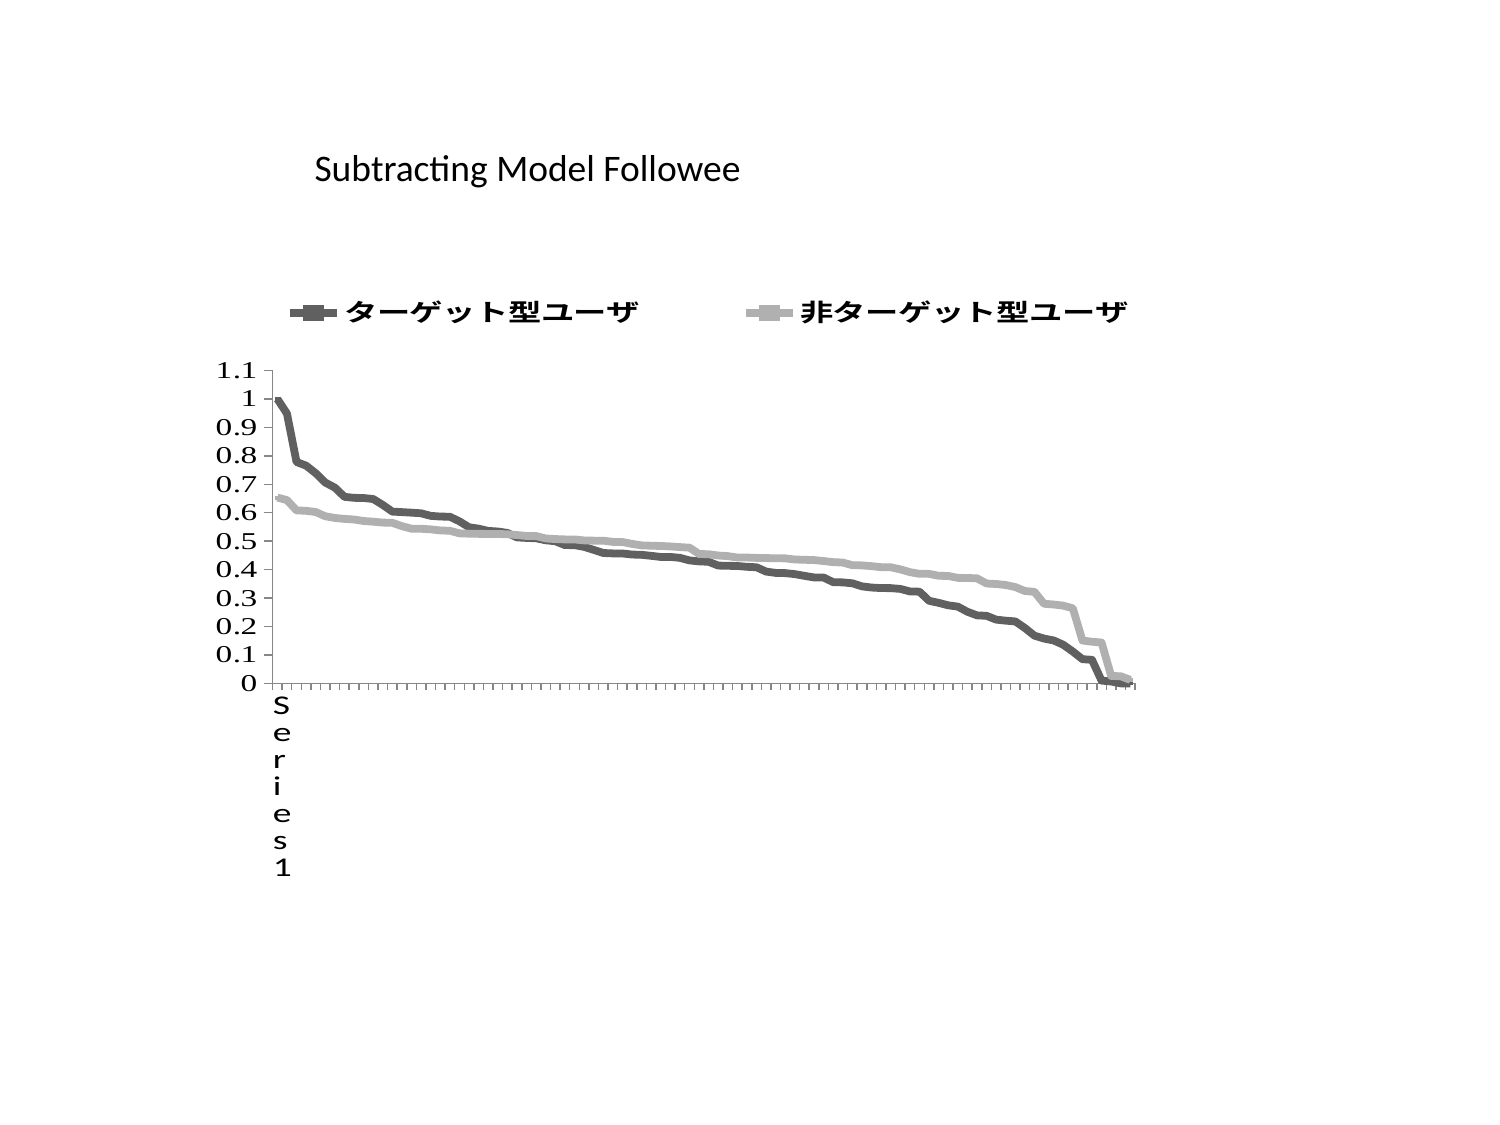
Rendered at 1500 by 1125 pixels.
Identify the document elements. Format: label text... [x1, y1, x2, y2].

chart [194, 258, 1266, 885]
text_box Subtracting Model Followee [299, 136, 757, 197]
